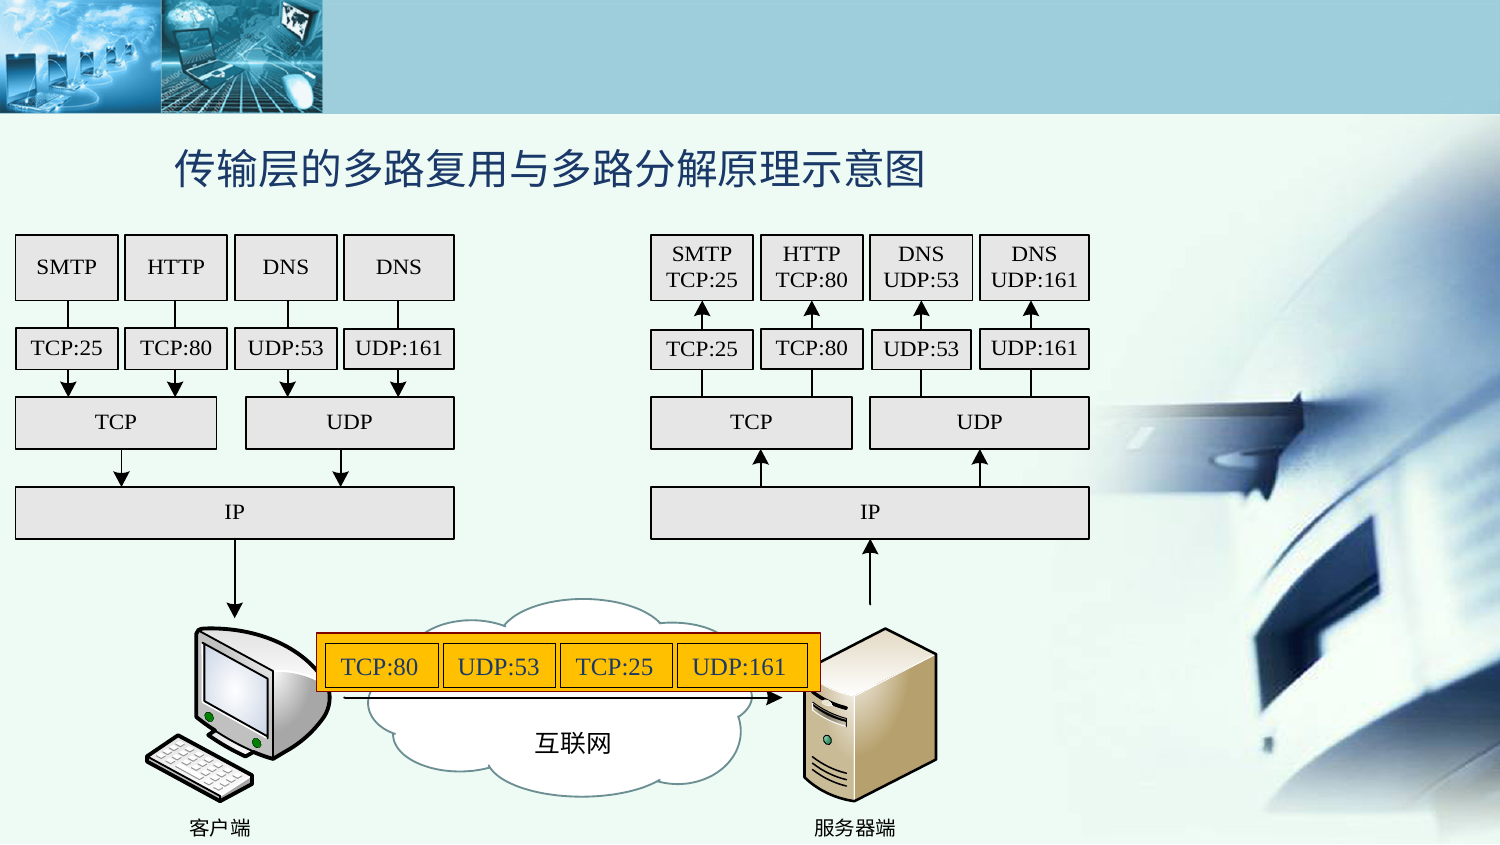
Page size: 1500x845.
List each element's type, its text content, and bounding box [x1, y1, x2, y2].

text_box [316, 632, 821, 692]
title 传输层的多路复用与多路分解原理示意图 [34, 112, 1067, 223]
picture [0, 0, 1500, 844]
